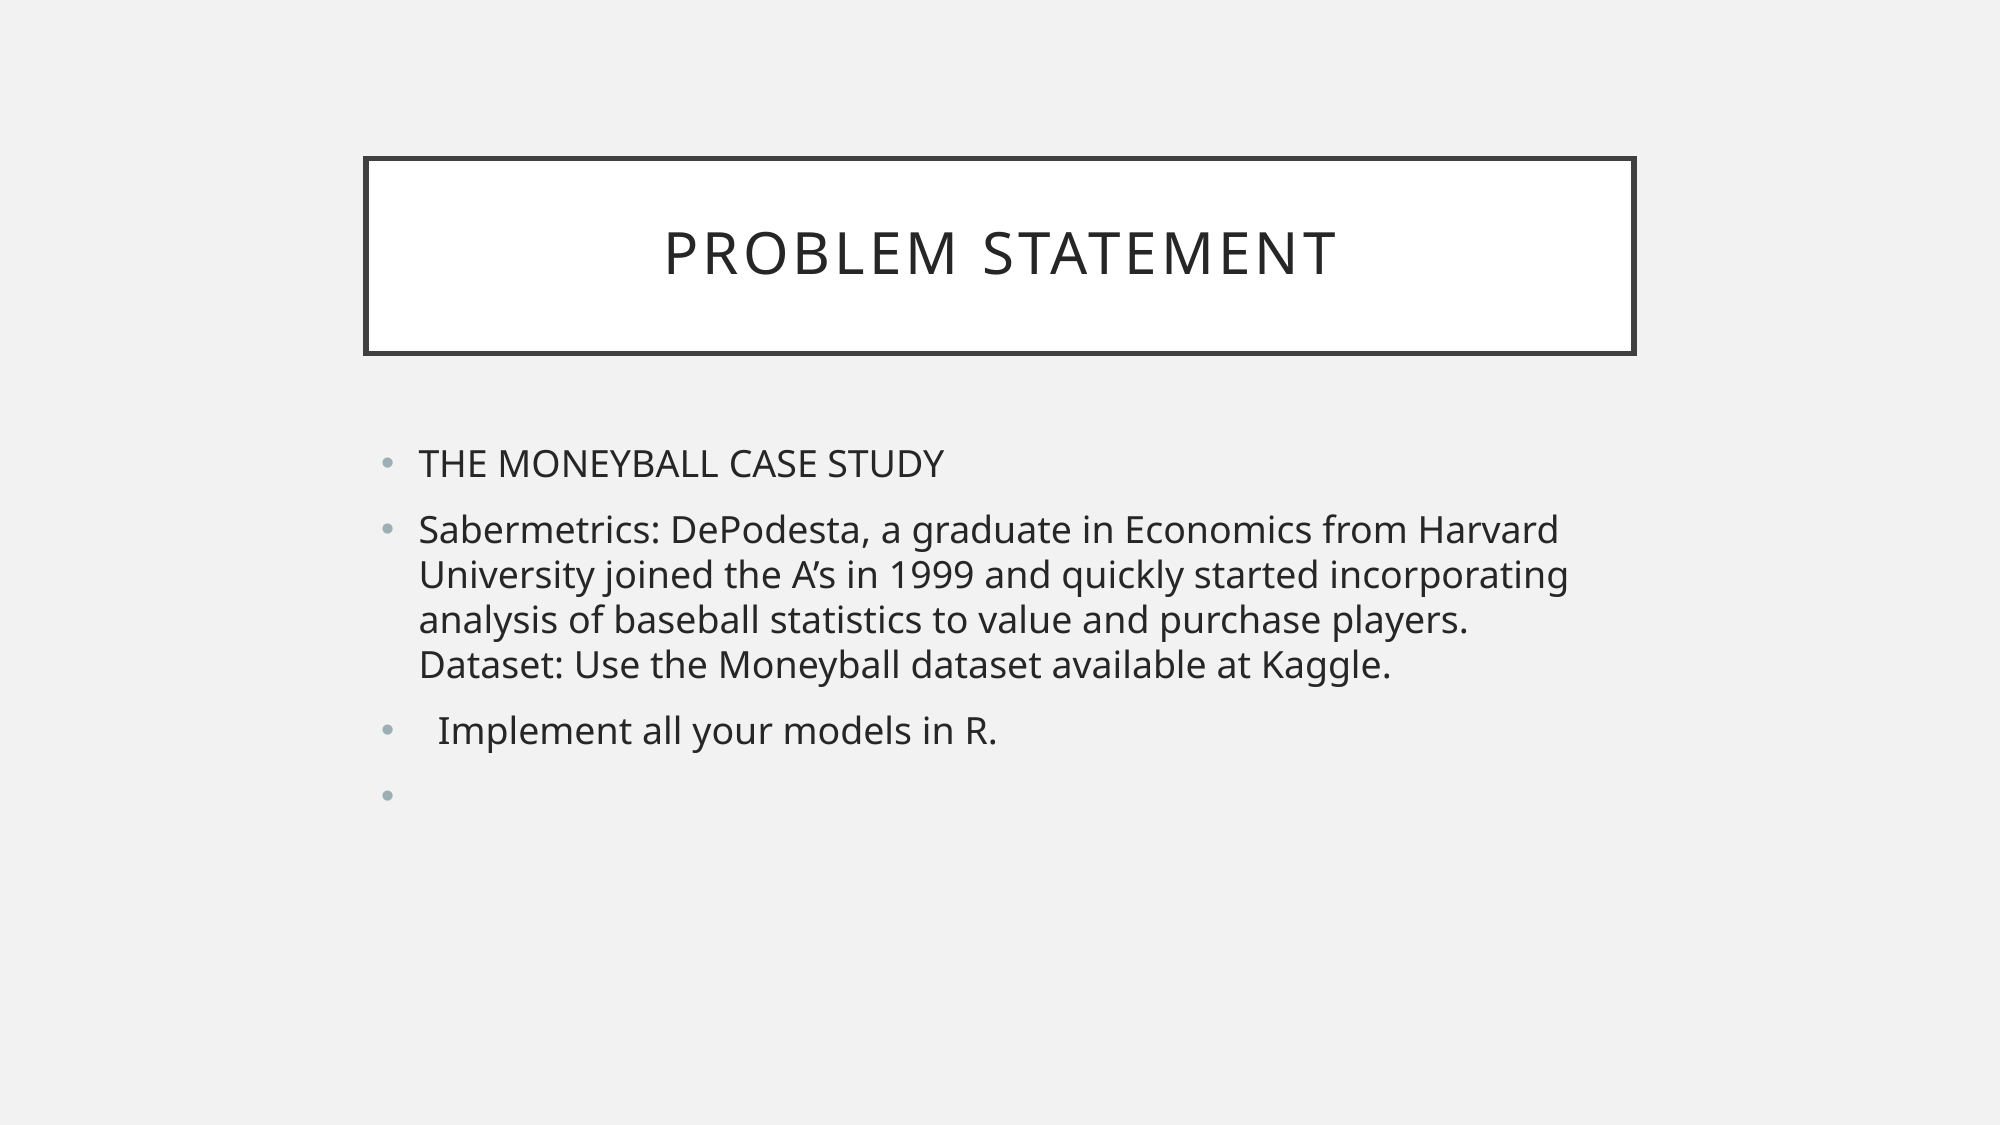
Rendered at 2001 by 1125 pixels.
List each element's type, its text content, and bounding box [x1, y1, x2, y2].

title Problem Statement [363, 156, 1637, 356]
list THE MONEYBALL CASE STUDY Sabermetrics: DePodesta, a graduate in Economics from Harvard University joined the A’s in 1999 and quickly started incorporating analysis of baseball statistics to value and purchase players. Dataset: Use the Moneyball dataset available at Kaggle. Implement all your models in R. [366, 432, 1634, 942]
